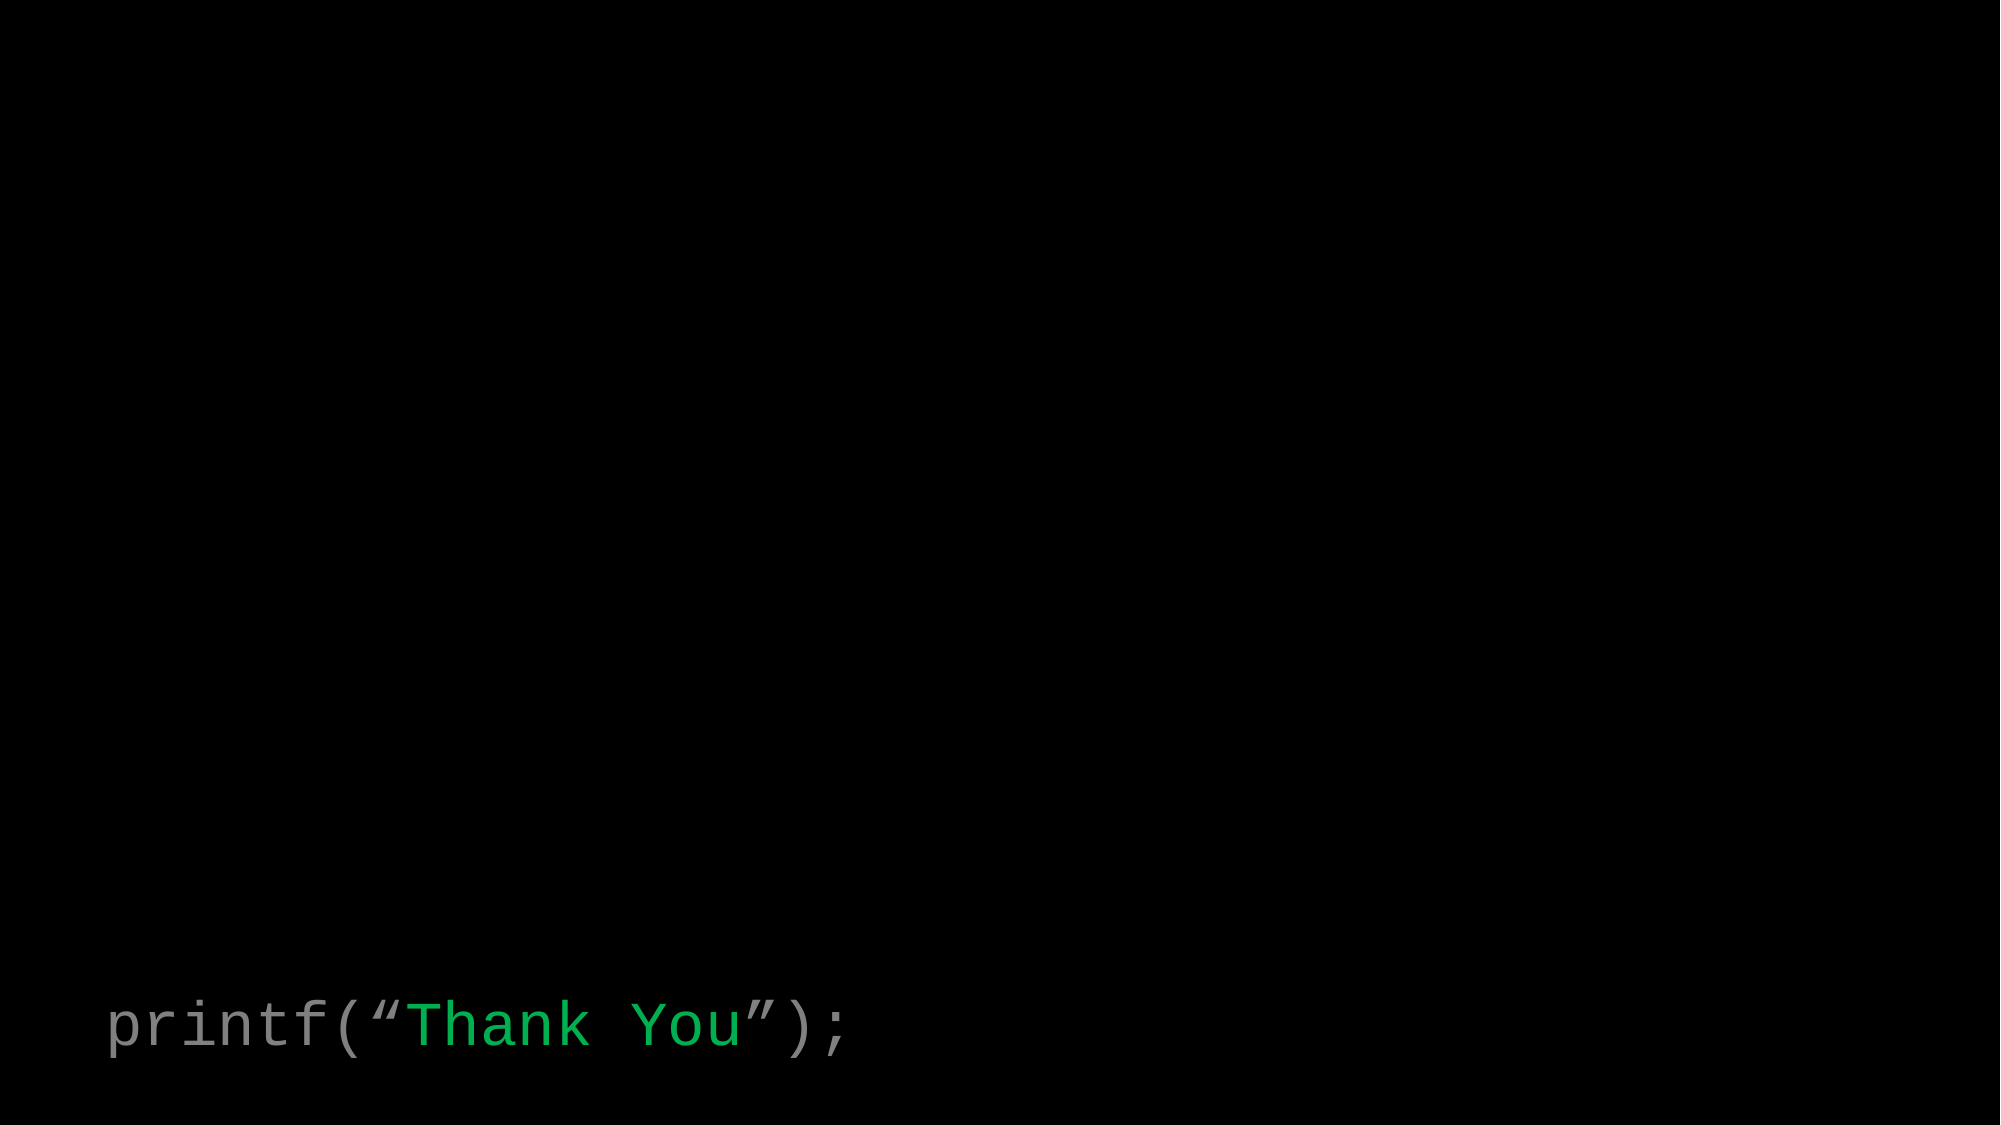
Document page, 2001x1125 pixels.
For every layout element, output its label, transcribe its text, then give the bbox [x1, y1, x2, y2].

text_box printf(“Thank You”); [90, 975, 1981, 1066]
